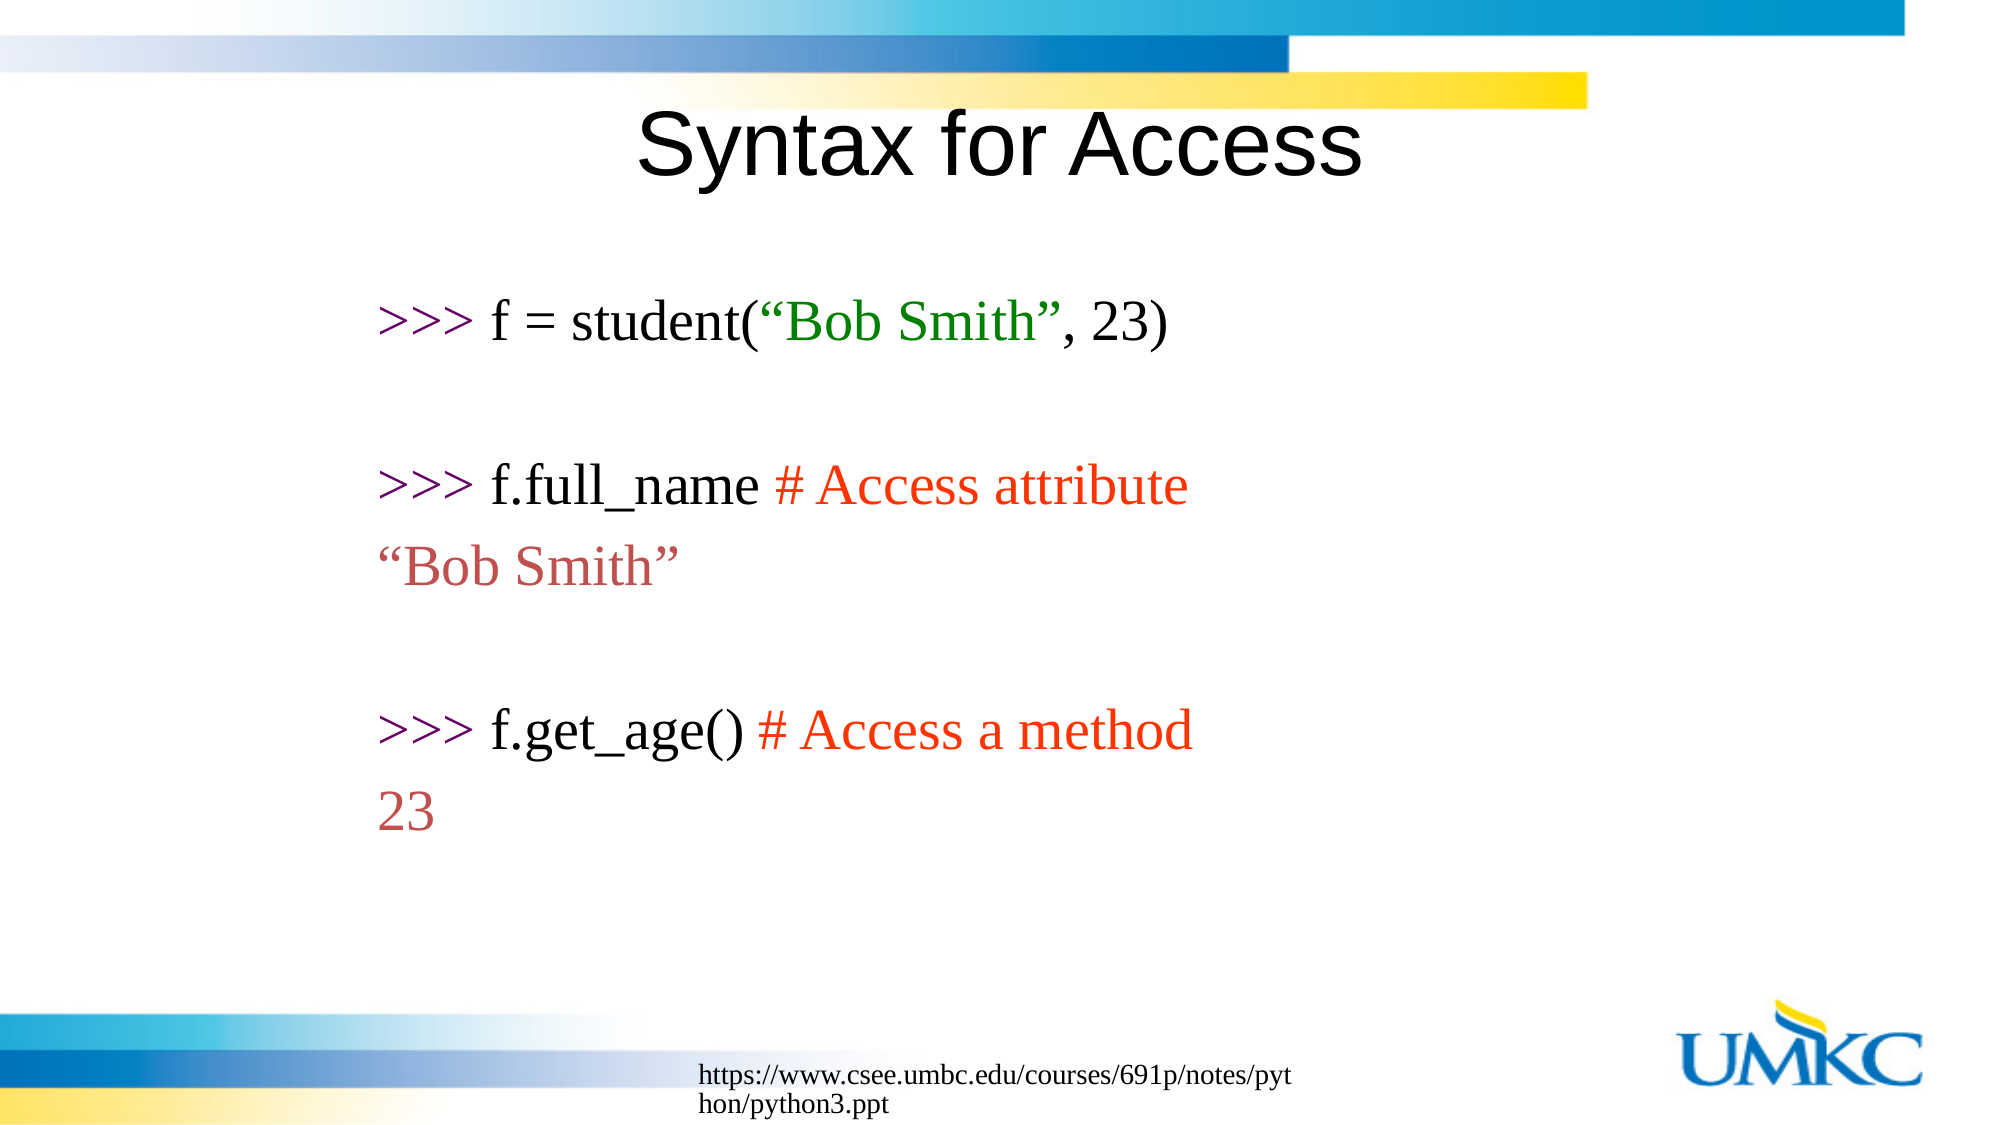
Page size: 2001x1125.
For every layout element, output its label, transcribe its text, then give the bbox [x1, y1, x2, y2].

title Syntax for Access [99, 45, 1900, 233]
list >>> f = student(“Bob Smith”, 23) >>> f.full_name # Access attribute “Bob Smith” >>> f.get_age() # Access a method 23 [362, 275, 1638, 963]
picture [0, 0, 2001, 1125]
footer https://www.csee.umbc.edu/courses/691p/notes/python/python3.ppt [683, 1042, 1317, 1103]
